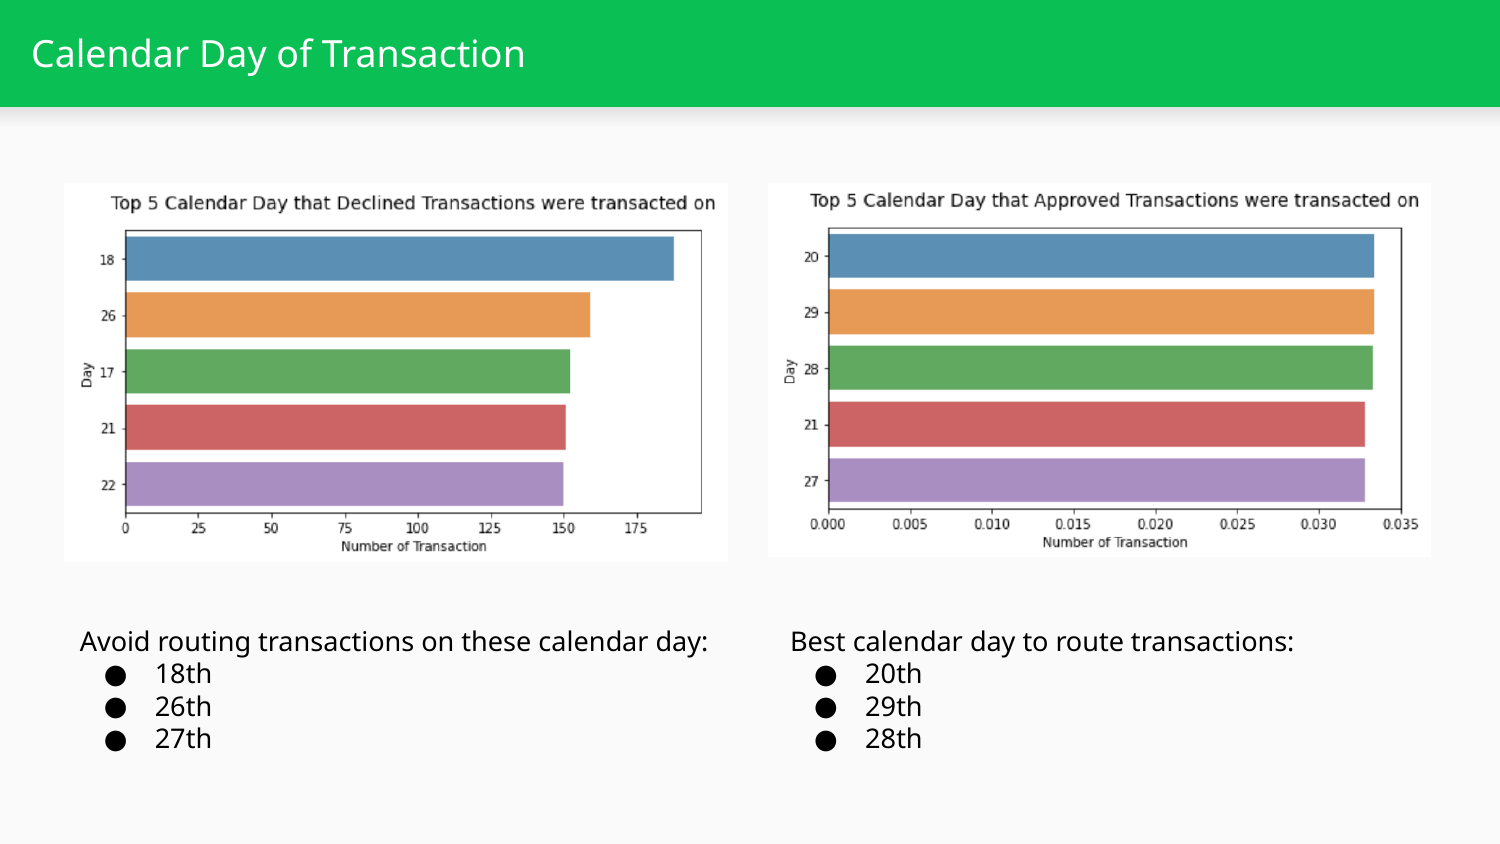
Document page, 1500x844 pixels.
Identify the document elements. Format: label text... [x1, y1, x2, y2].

picture [768, 183, 1432, 557]
title Calendar Day of Transaction [16, 2, 1464, 102]
text_box Best calendar day to route transactions: 20th 29th 28th [775, 609, 1438, 770]
text_box Avoid routing transactions on these calendar day: 18th 26th 27th [64, 609, 728, 770]
picture [64, 183, 728, 562]
